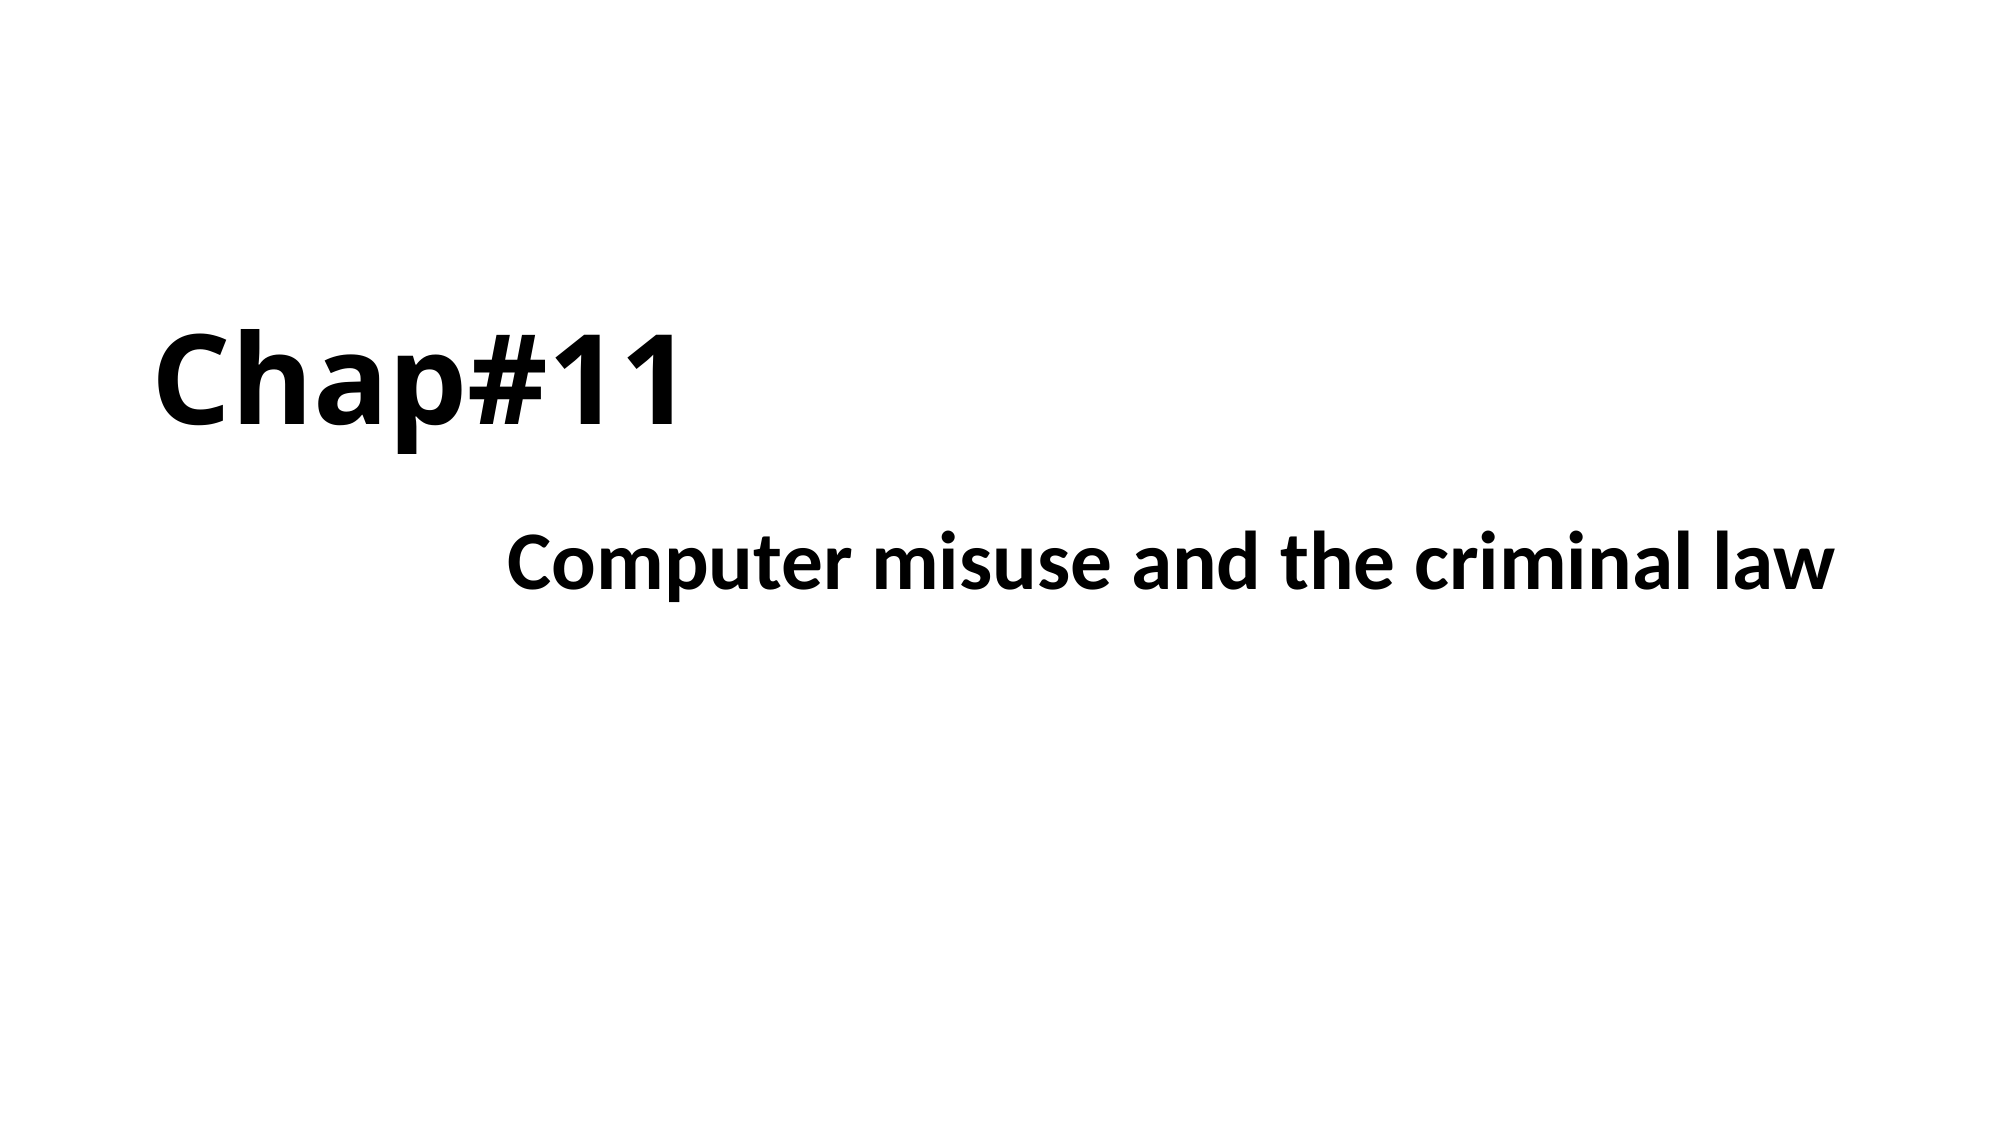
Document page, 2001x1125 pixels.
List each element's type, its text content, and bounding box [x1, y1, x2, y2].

title Chap#11 [136, 280, 1862, 459]
list Computer misuse and the criminal law [136, 510, 1862, 688]
